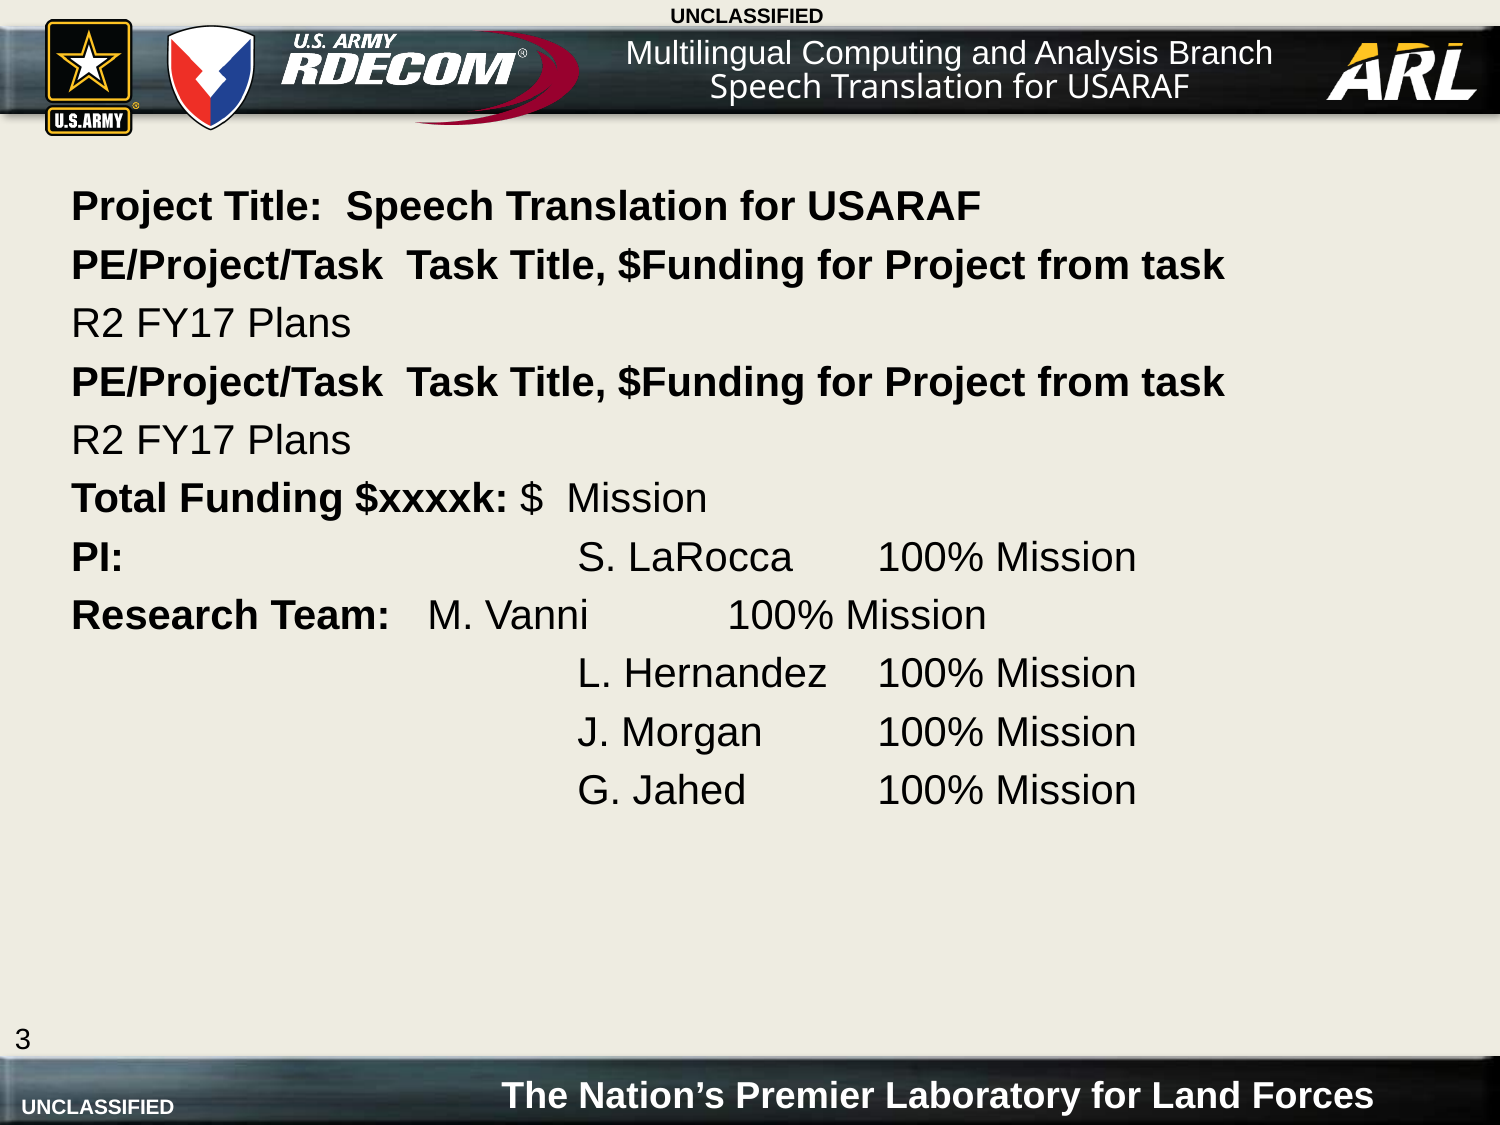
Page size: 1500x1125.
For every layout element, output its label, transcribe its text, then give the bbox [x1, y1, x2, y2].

list Project Title: Speech Translation for USARAF PE/Project/Task Task Title, $Funding for Project from task R2 FY17 Plans PE/Project/Task Task Title, $Funding for Project from task R2 FY17 Plans Total Funding $xxxxk: $ Mission PI: S. LaRocca 100% Mission Research Team: M. Vanni 100% Mission L. Hernandez 100% Mission J. Morgan 100% Mission G. Jahed 100% Mission [56, 171, 1460, 968]
slide_number 3 [0, 1013, 271, 1054]
picture [0, 19, 1500, 136]
picture [0, 1056, 1500, 1125]
text_box Multilingual Computing and Analysis Branch Speech Translation for USARAF [574, 29, 1325, 123]
